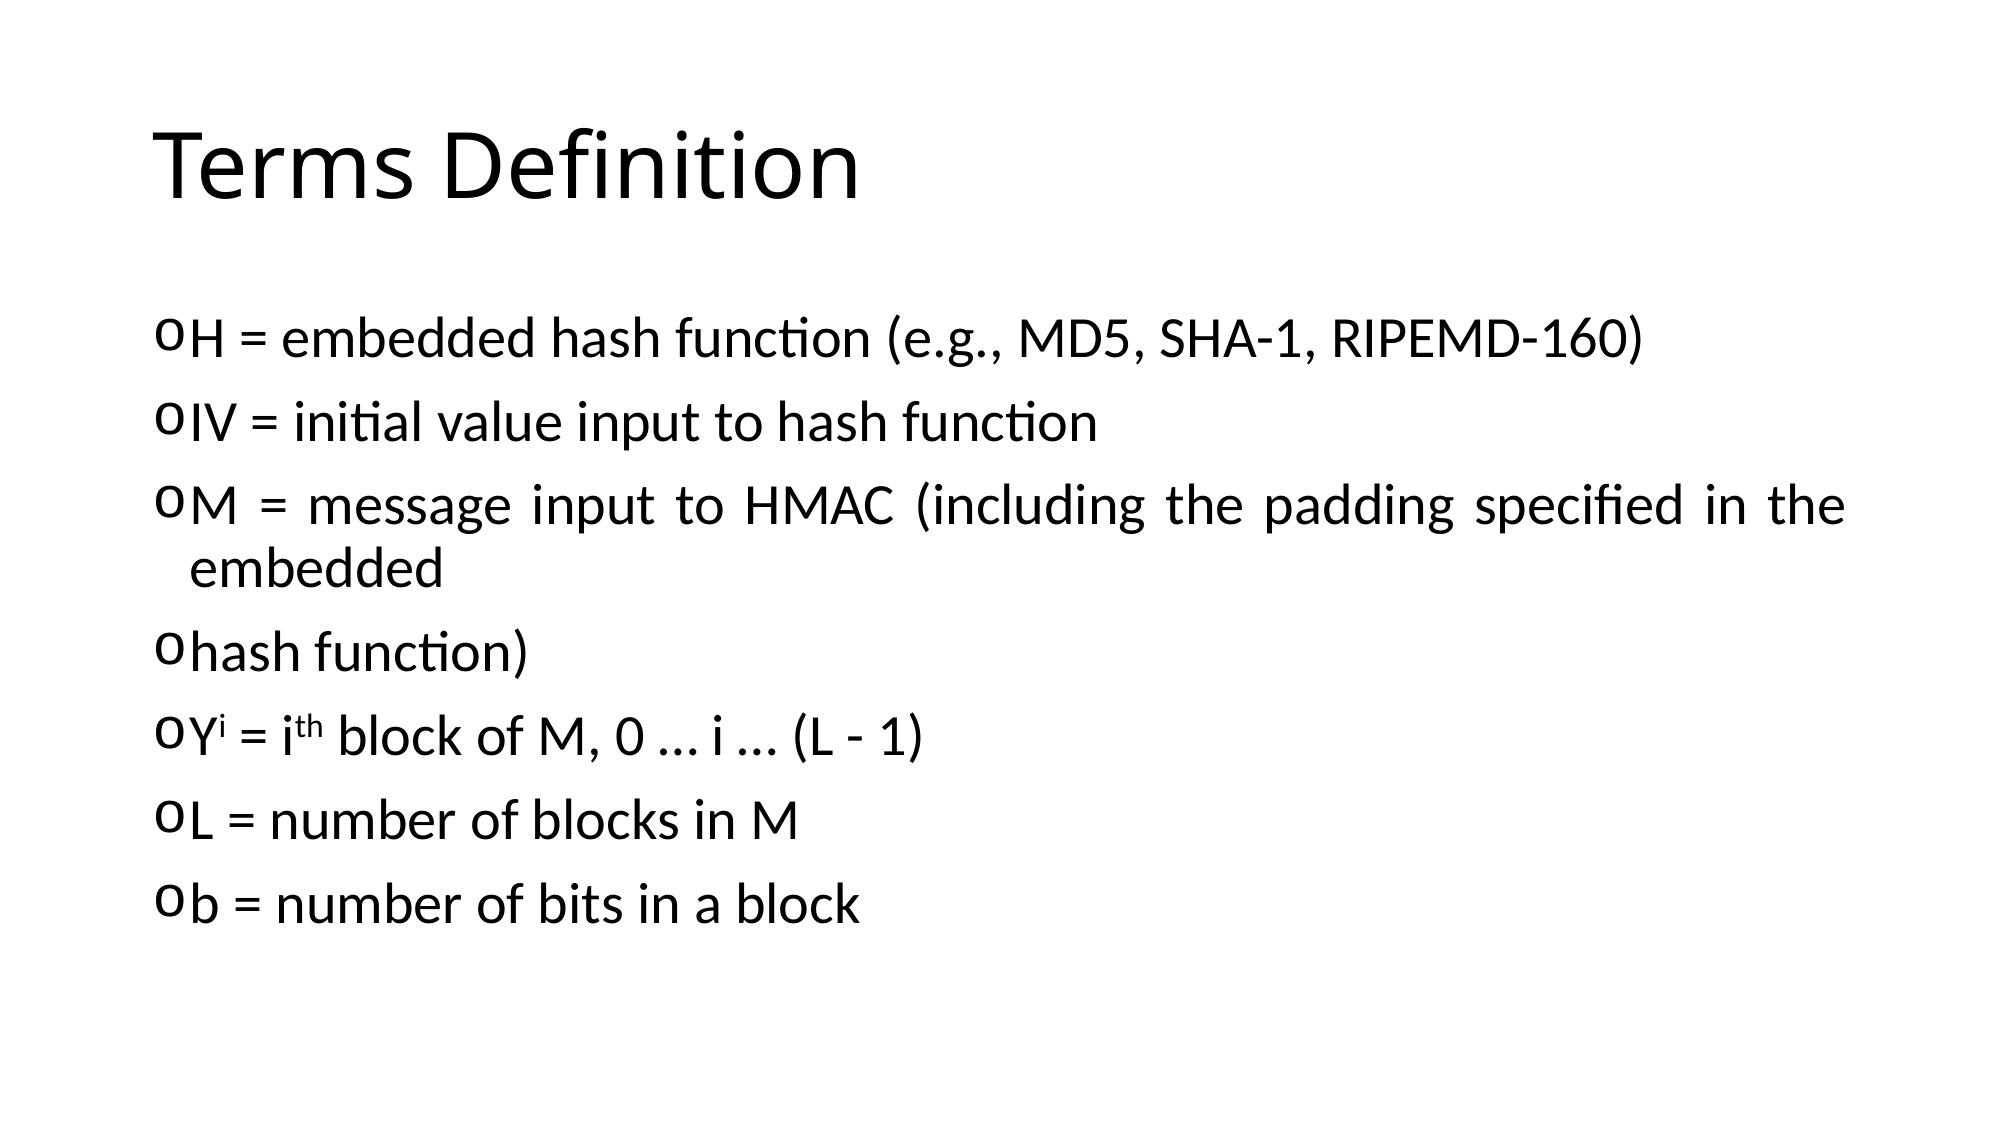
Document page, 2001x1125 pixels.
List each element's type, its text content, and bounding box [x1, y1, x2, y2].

list H = embedded hash function (e.g., MD5, SHA-1, RIPEMD-160) IV = initial value input to hash function M = message input to HMAC (including the padding specified in the embedded hash function) Yi = ith block of M, 0 … i … (L - 1) L = number of blocks in M b = number of bits in a block [137, 299, 1863, 1014]
title Terms Definition [137, 59, 1863, 278]
